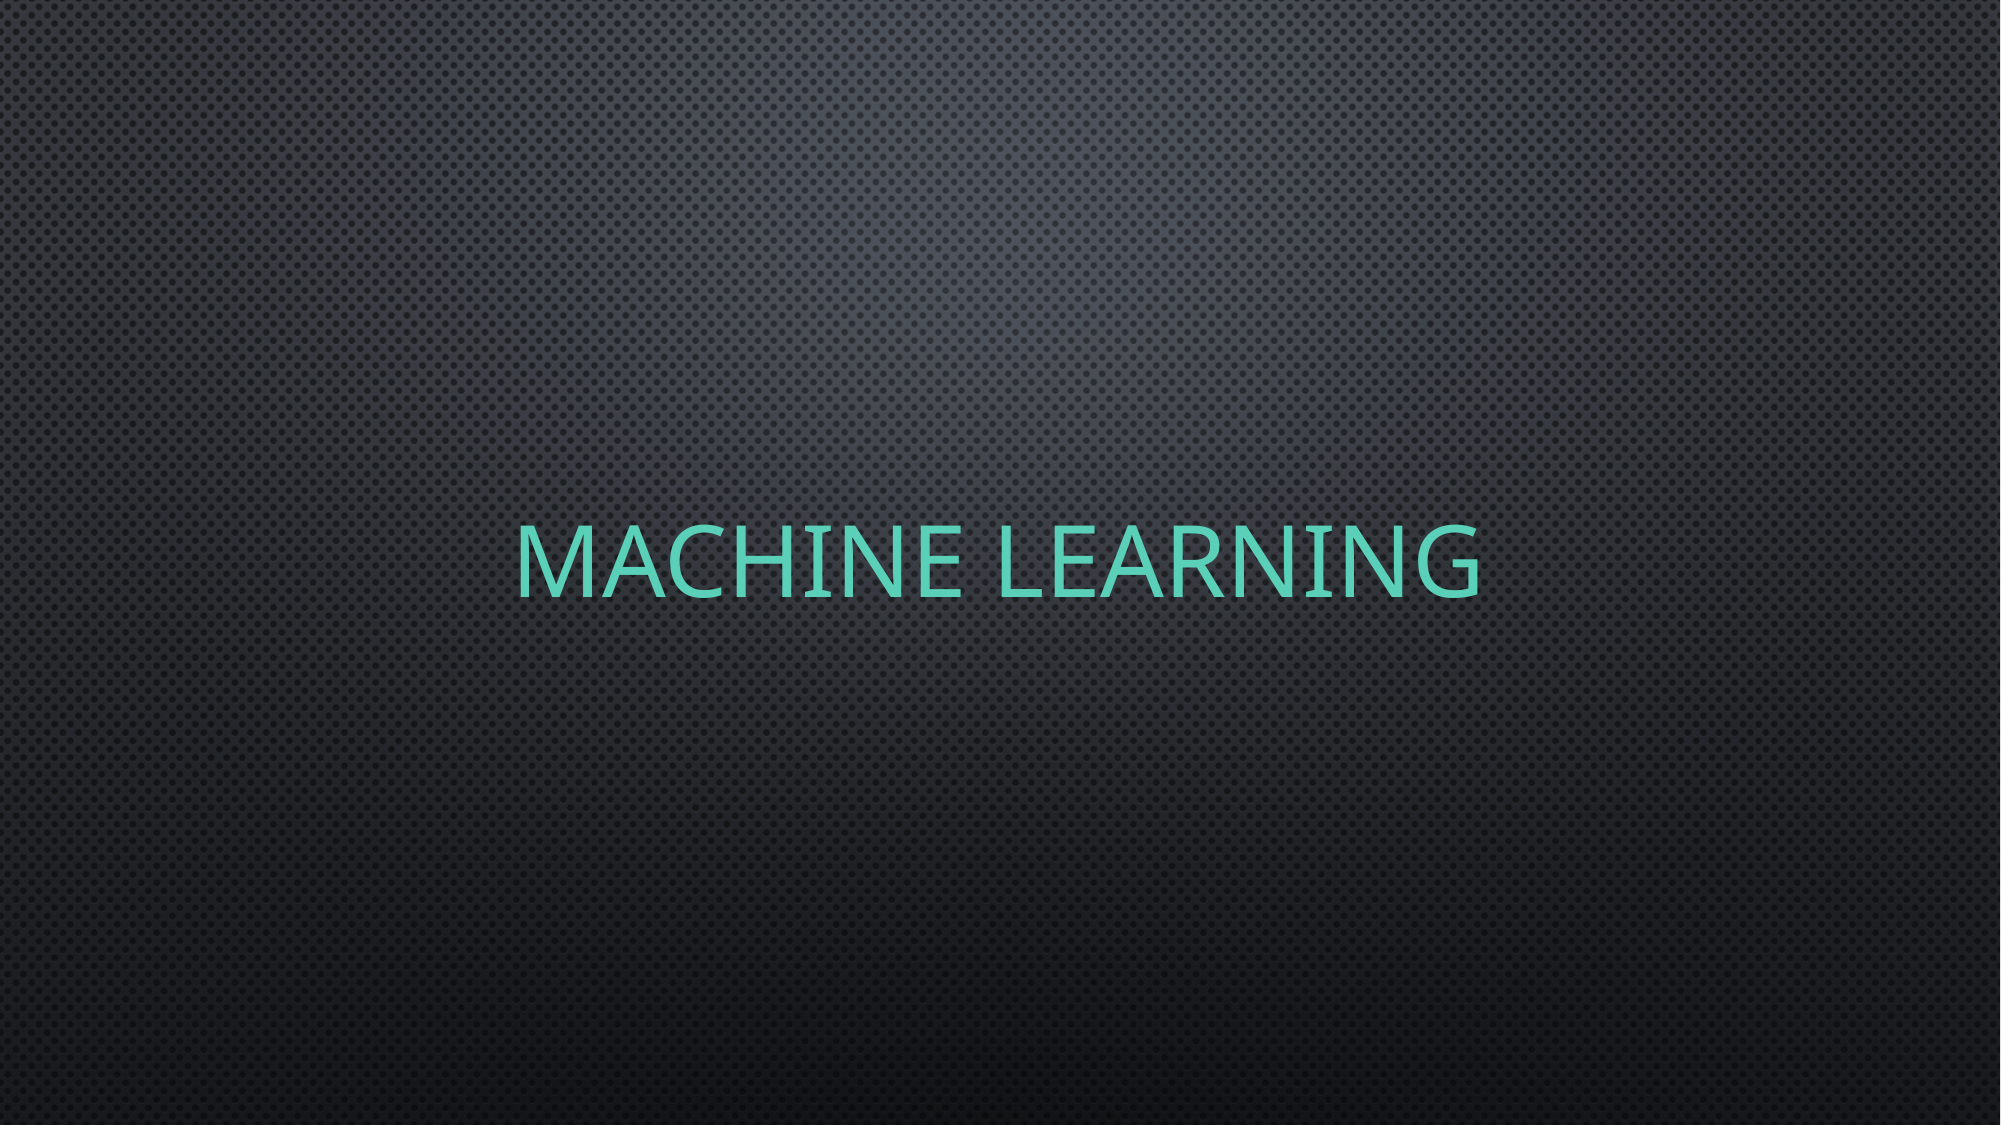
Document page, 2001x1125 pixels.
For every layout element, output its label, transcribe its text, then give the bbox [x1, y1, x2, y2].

title Machine Learning [287, 99, 1711, 625]
